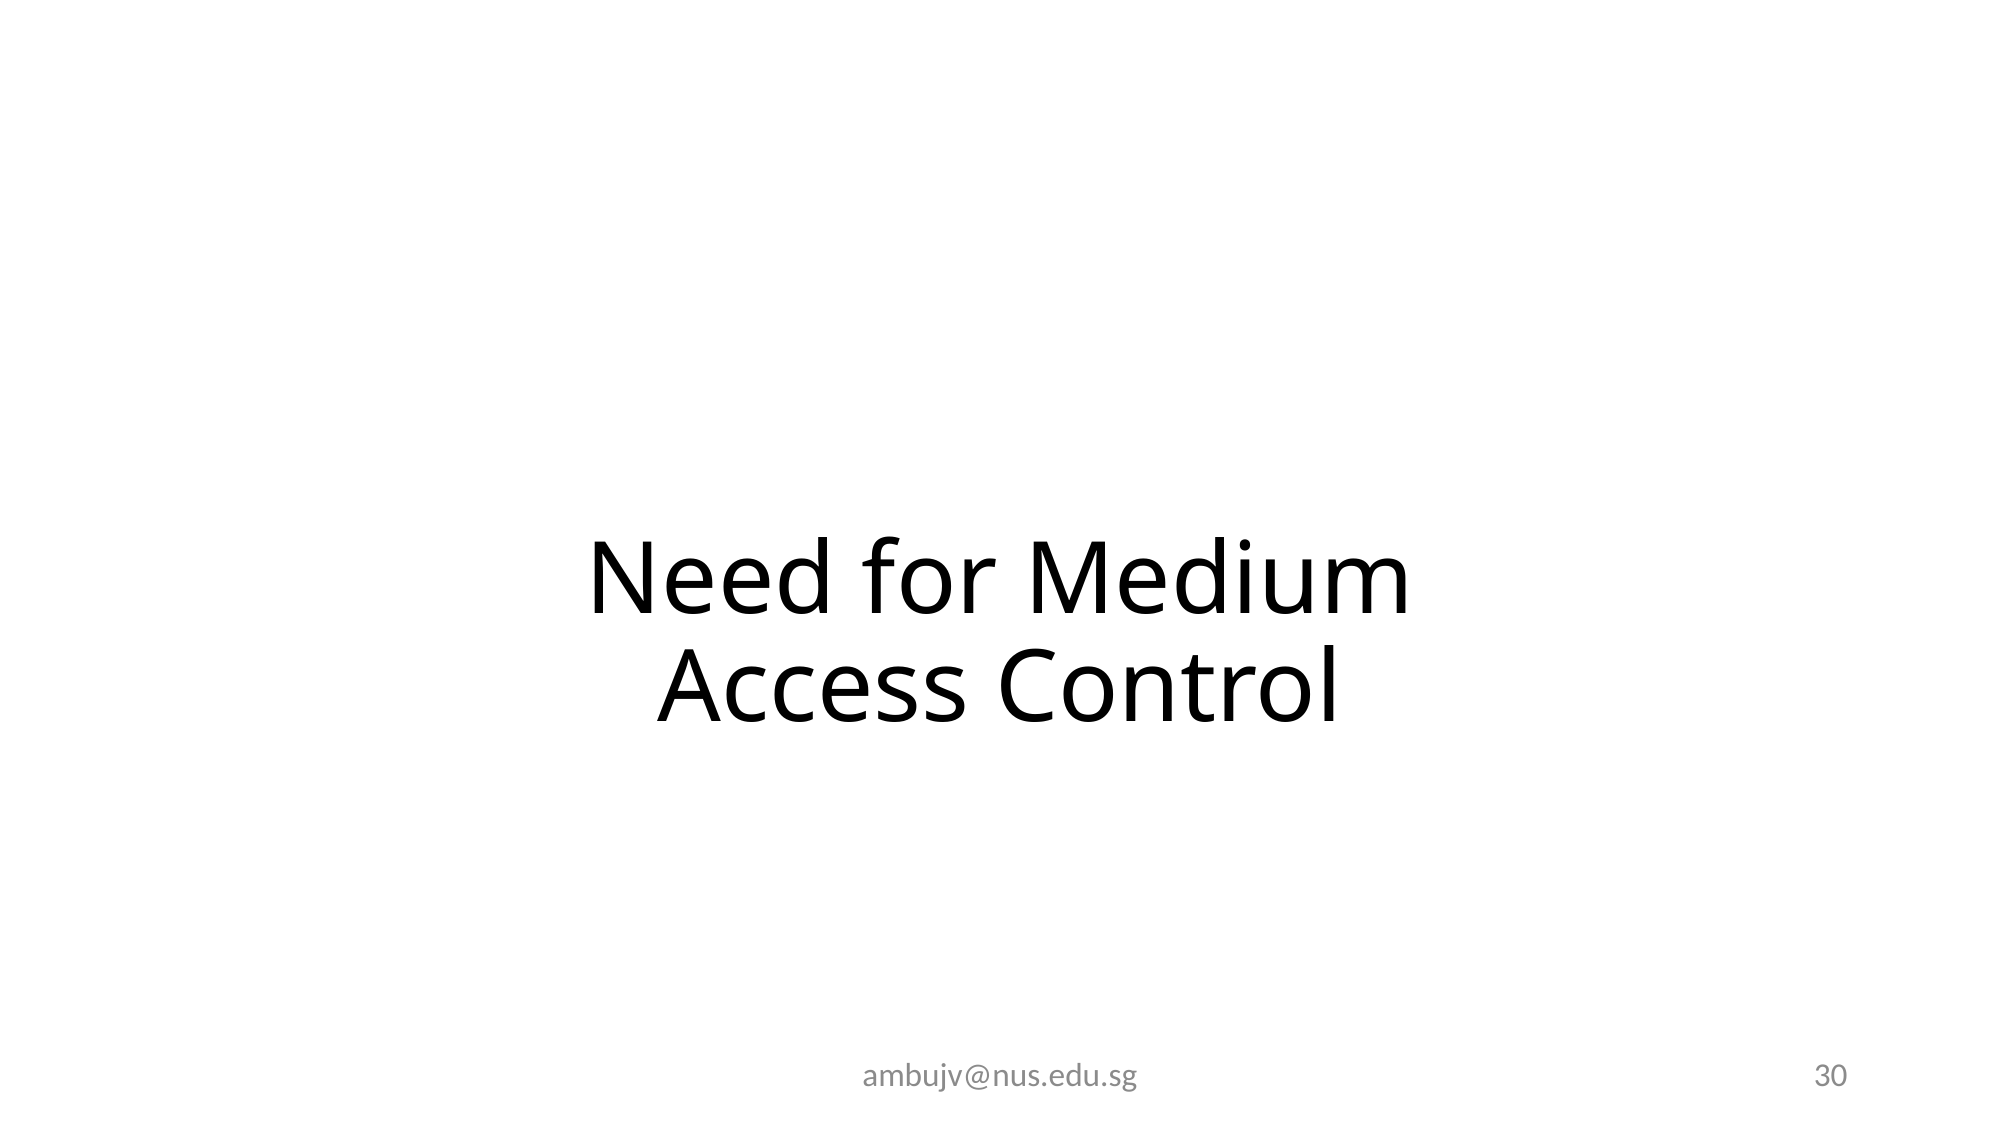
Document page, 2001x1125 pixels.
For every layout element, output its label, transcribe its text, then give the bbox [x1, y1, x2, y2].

slide_number 30 [1412, 1042, 1863, 1103]
footer ambujv@nus.edu.sg [662, 1042, 1338, 1103]
list Need for Medium Access Control [510, 519, 1490, 862]
